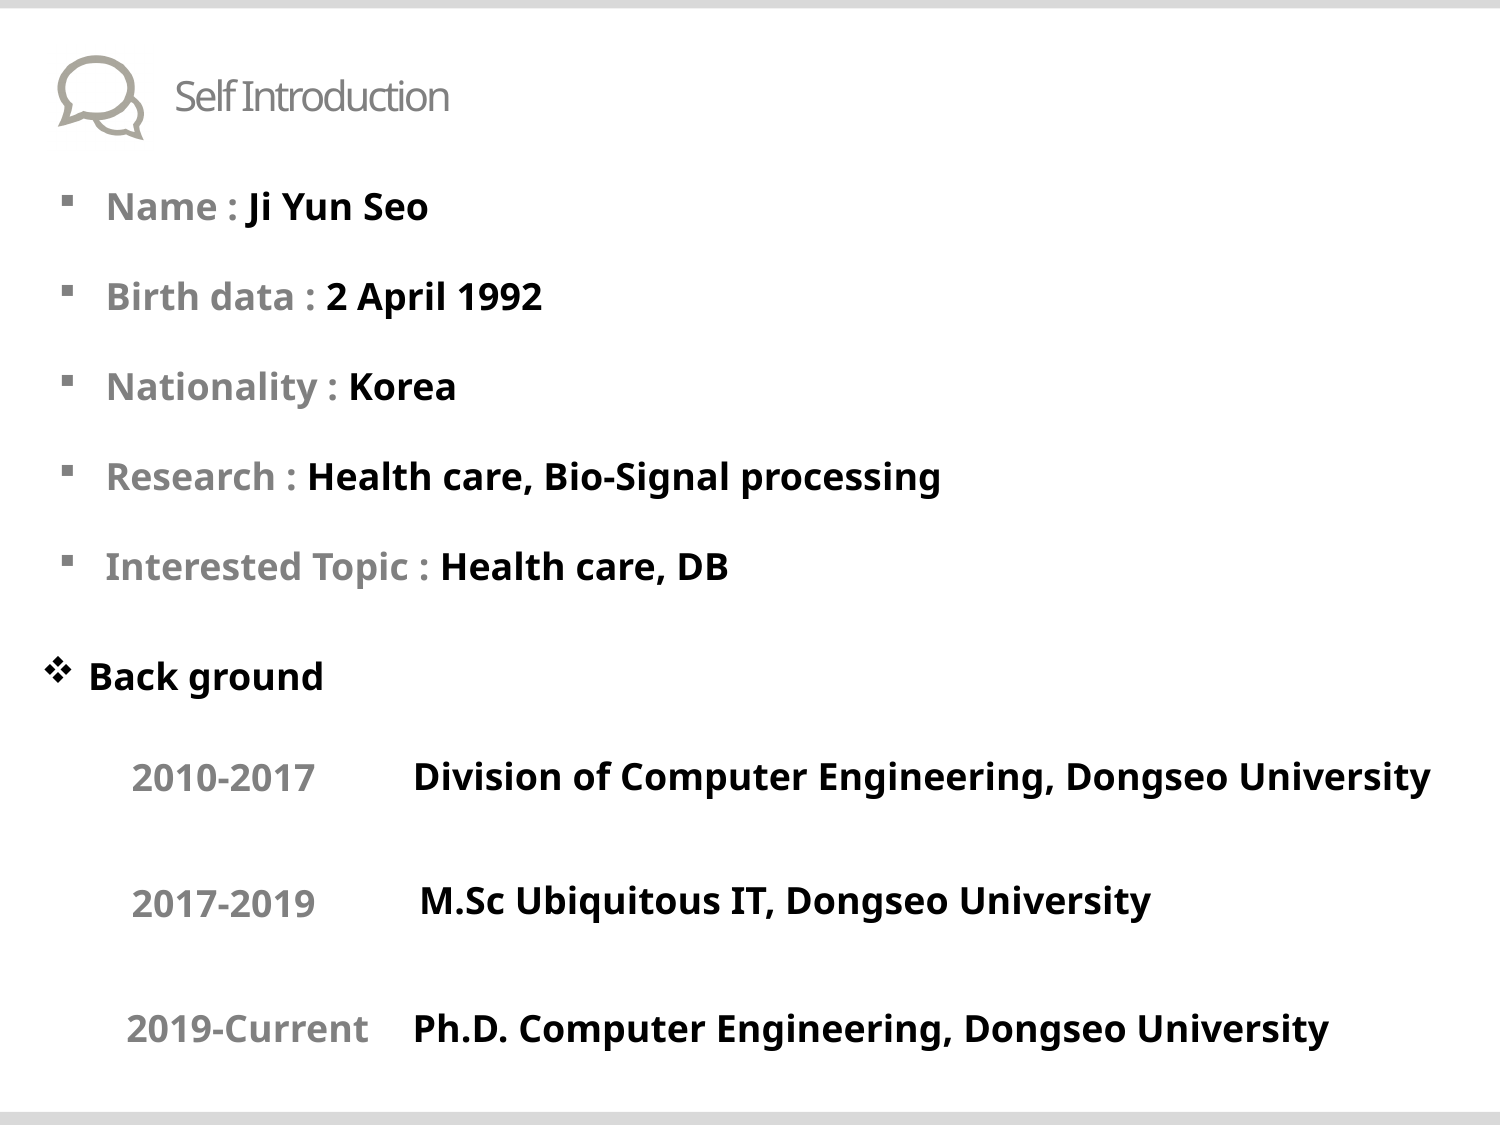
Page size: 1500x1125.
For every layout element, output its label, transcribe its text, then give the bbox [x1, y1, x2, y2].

text_box [0, 0, 1500, 75]
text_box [29, 645, 1435, 1059]
title Self Introduction [159, 75, 1425, 141]
text_box Name : Ji Yun Seo Birth data : 2 April 1992 Nationality : Korea Research : Health care, Bio-Signal processing Interested Topic : Health care, DB [44, 175, 958, 641]
